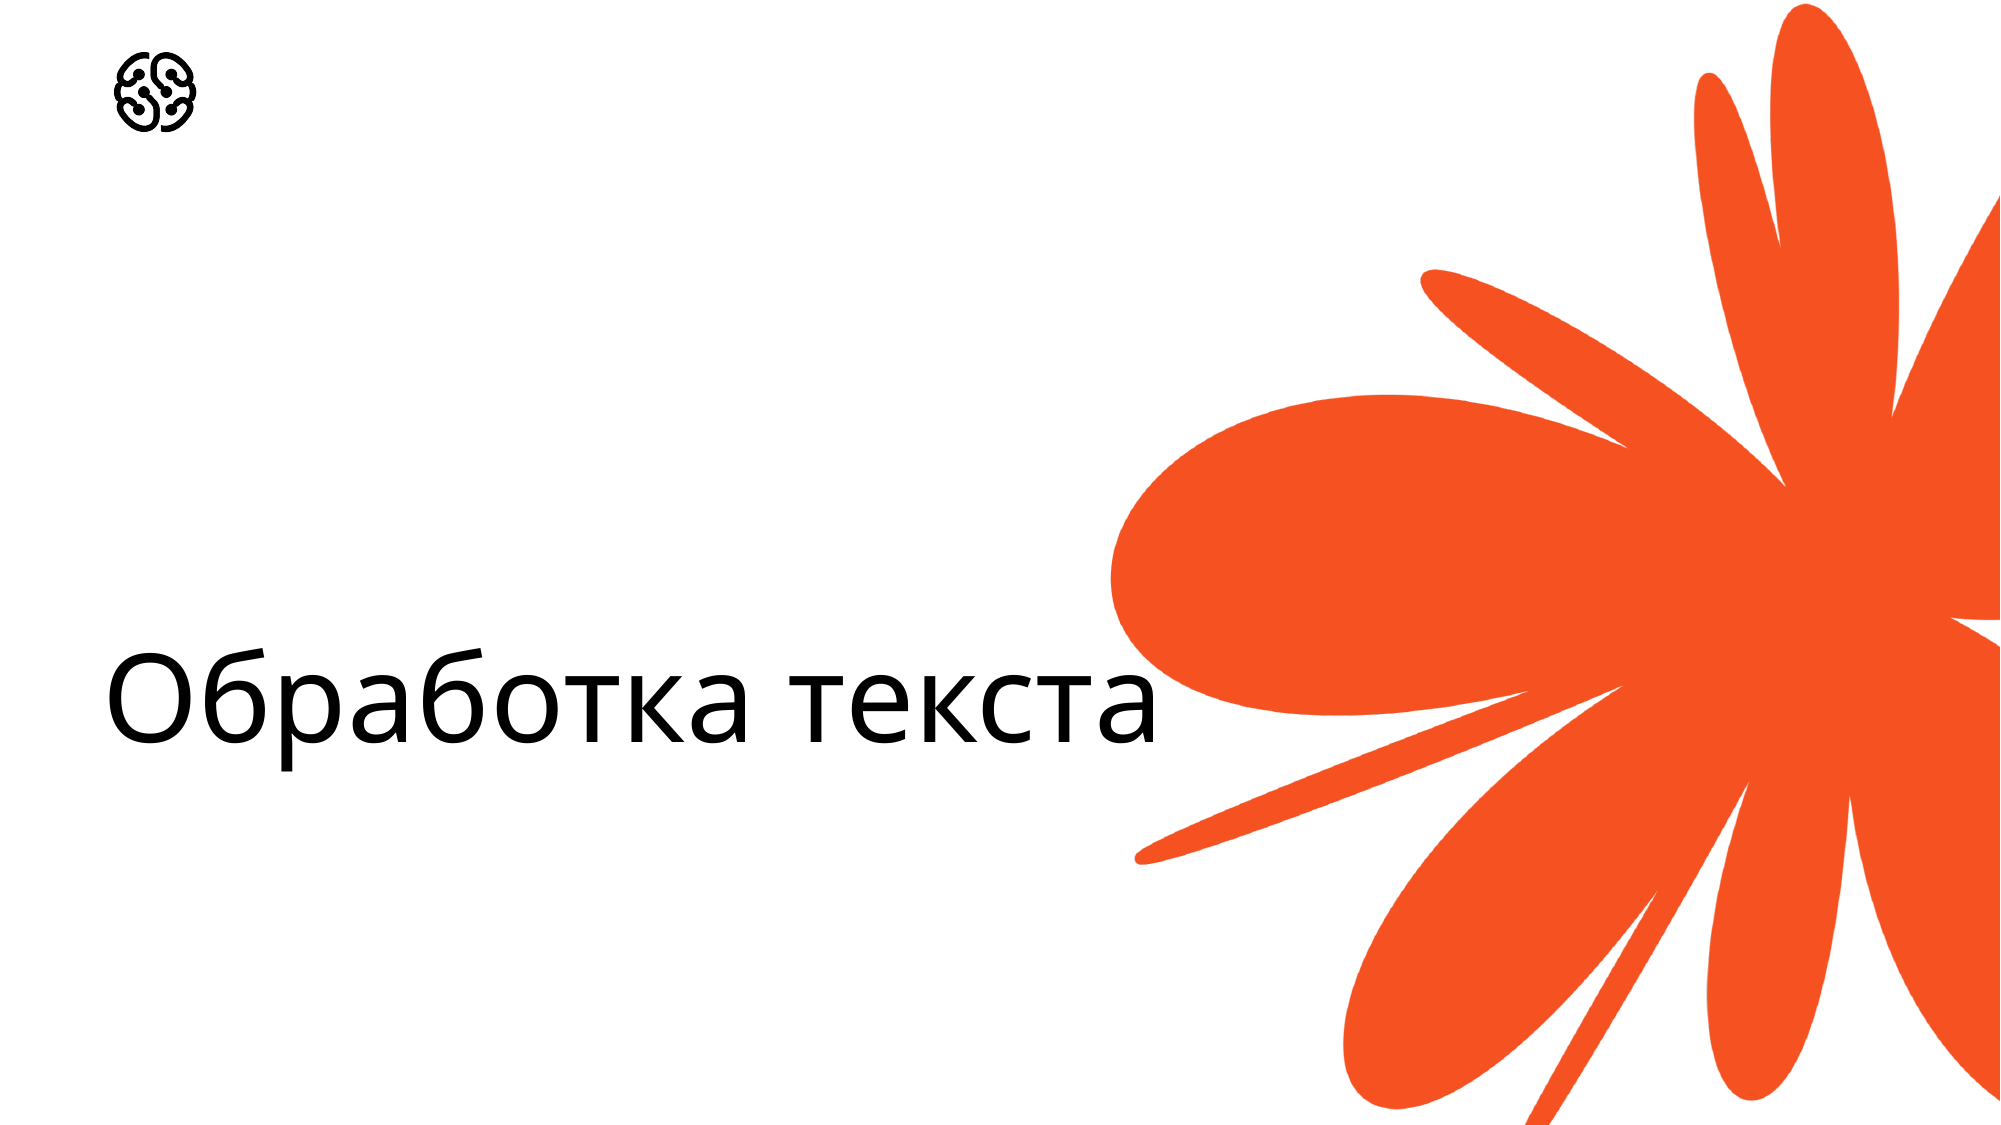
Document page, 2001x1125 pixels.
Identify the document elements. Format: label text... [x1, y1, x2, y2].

text_box Обработка текста [102, 229, 1786, 788]
picture [1110, 0, 2000, 1125]
picture [102, 39, 208, 145]
